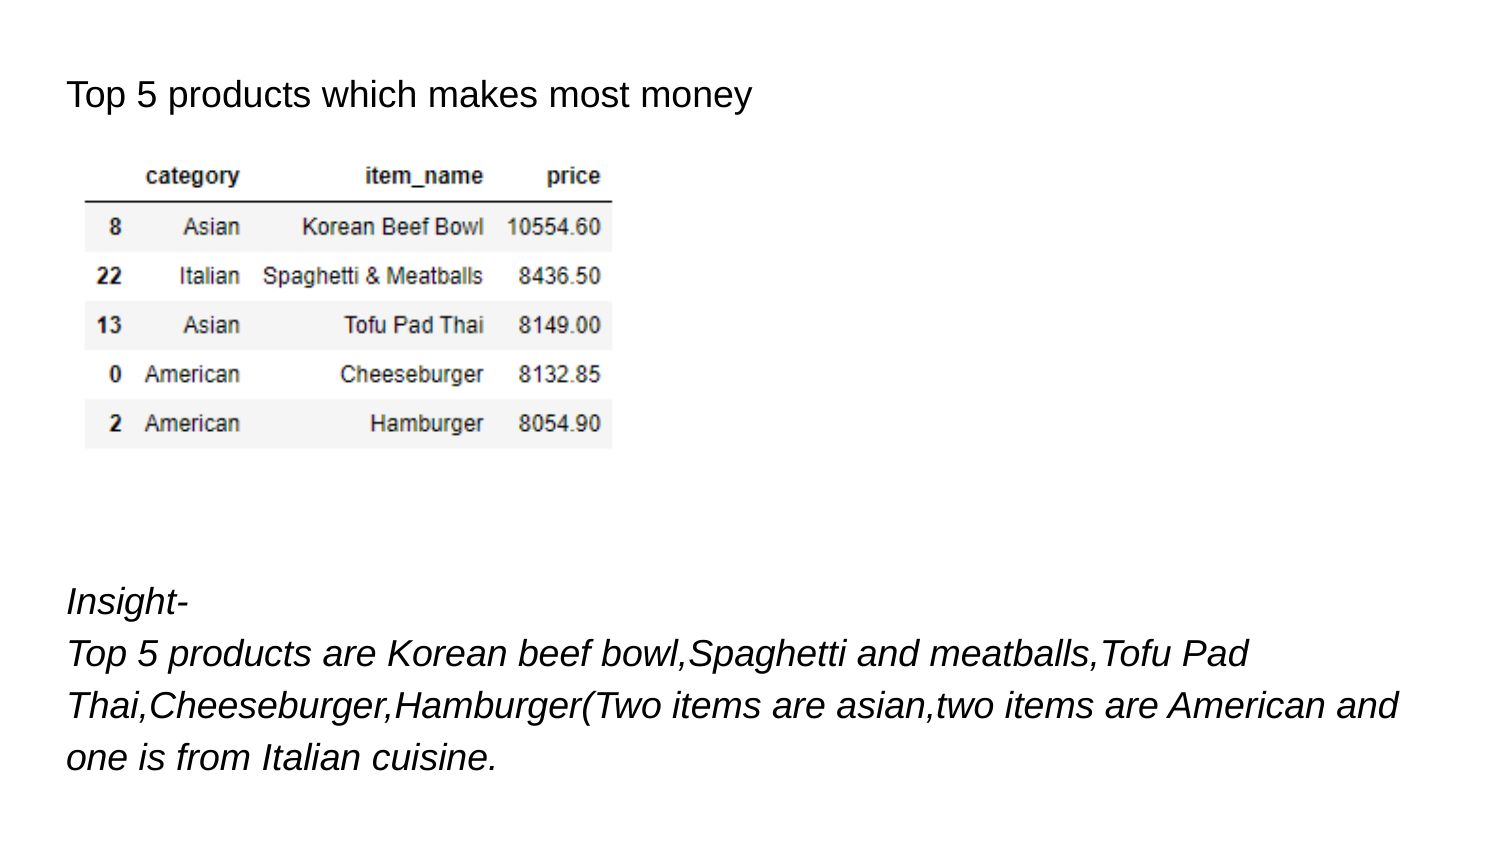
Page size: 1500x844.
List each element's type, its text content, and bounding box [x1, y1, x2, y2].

picture [74, 152, 640, 464]
title Insight- Top 5 products are Korean beef bowl,Spaghetti and meatballs,Tofu Pad Thai,Cheeseburger,Hamburger(Two items are asian,two items are American and one is from Italian cuisine. [51, 555, 1449, 820]
title Top 5 products which makes most money [51, 48, 1449, 135]
